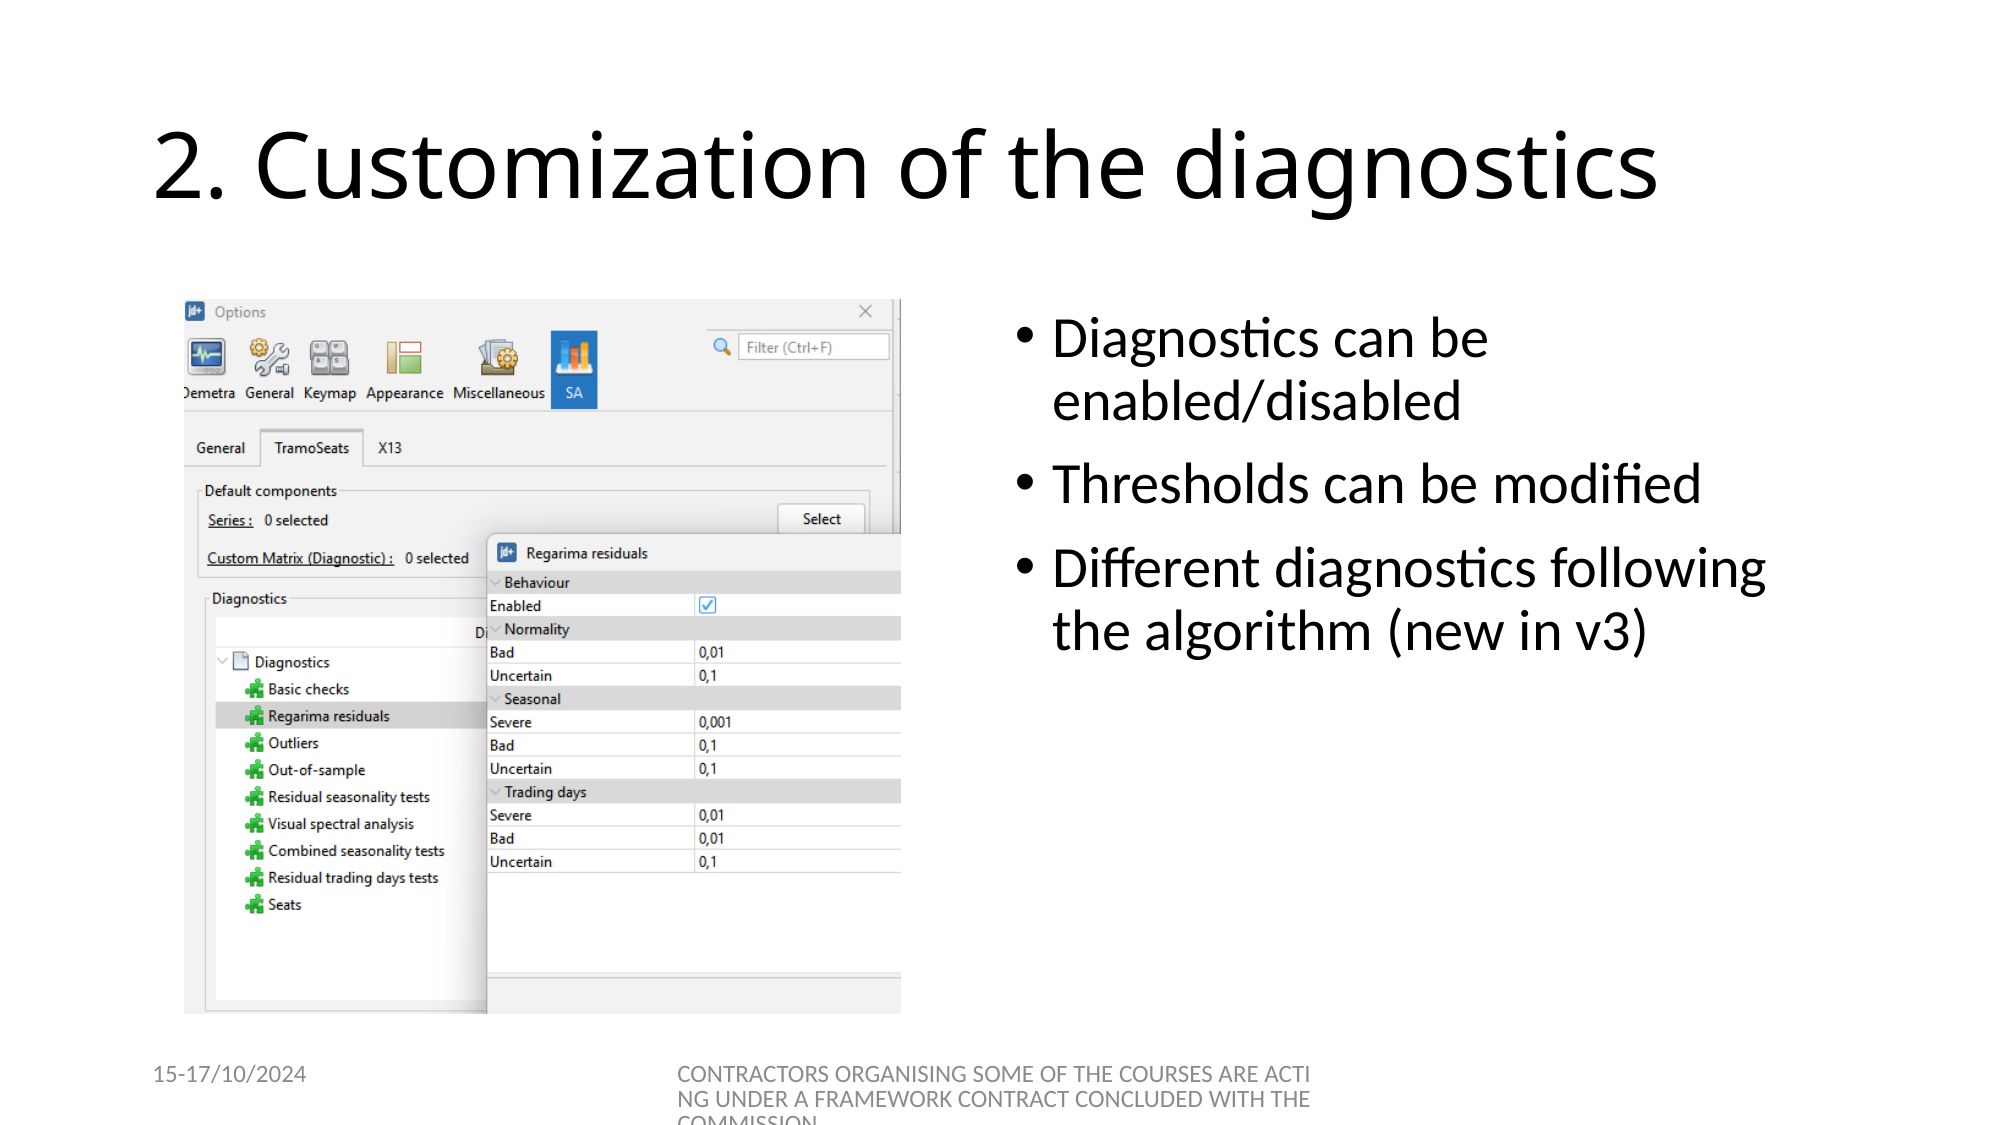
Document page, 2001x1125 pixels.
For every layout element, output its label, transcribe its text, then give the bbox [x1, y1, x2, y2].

picture [184, 299, 901, 1014]
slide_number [137, 1042, 588, 1103]
footer CONTRACTORS ORGANISING SOME OF THE COURSES ARE ACTING UNDER A FRAMEWORK CONTRACT CONCLUDED WITH THE COMMISSION [662, 1042, 1338, 1103]
list Diagnostics can be enabled/disabled Thresholds can be modified Different diagnostics following the algorithm (new in v3) [999, 299, 1863, 1014]
title 2. Customization of the diagnostics [137, 59, 1863, 278]
